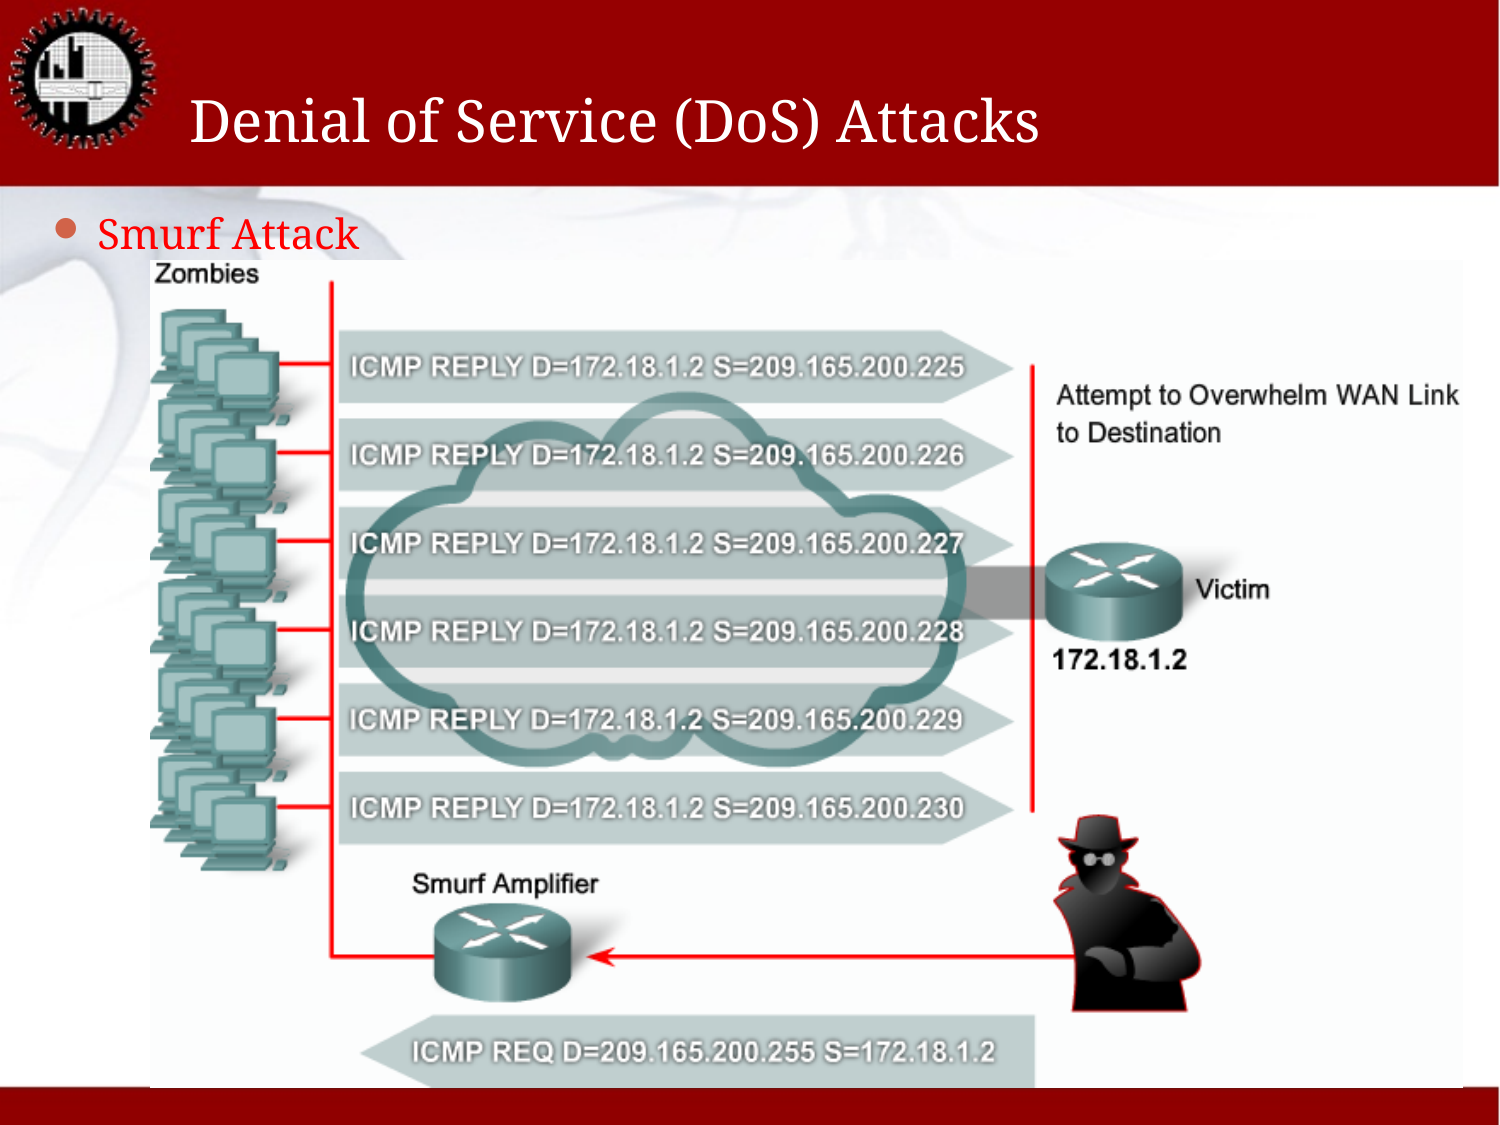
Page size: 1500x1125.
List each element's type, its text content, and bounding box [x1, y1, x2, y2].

picture [0, 0, 1500, 1125]
list Smurf Attack [37, 199, 476, 263]
text_box Denial of Service (DoS) Attacks [174, 37, 1450, 162]
